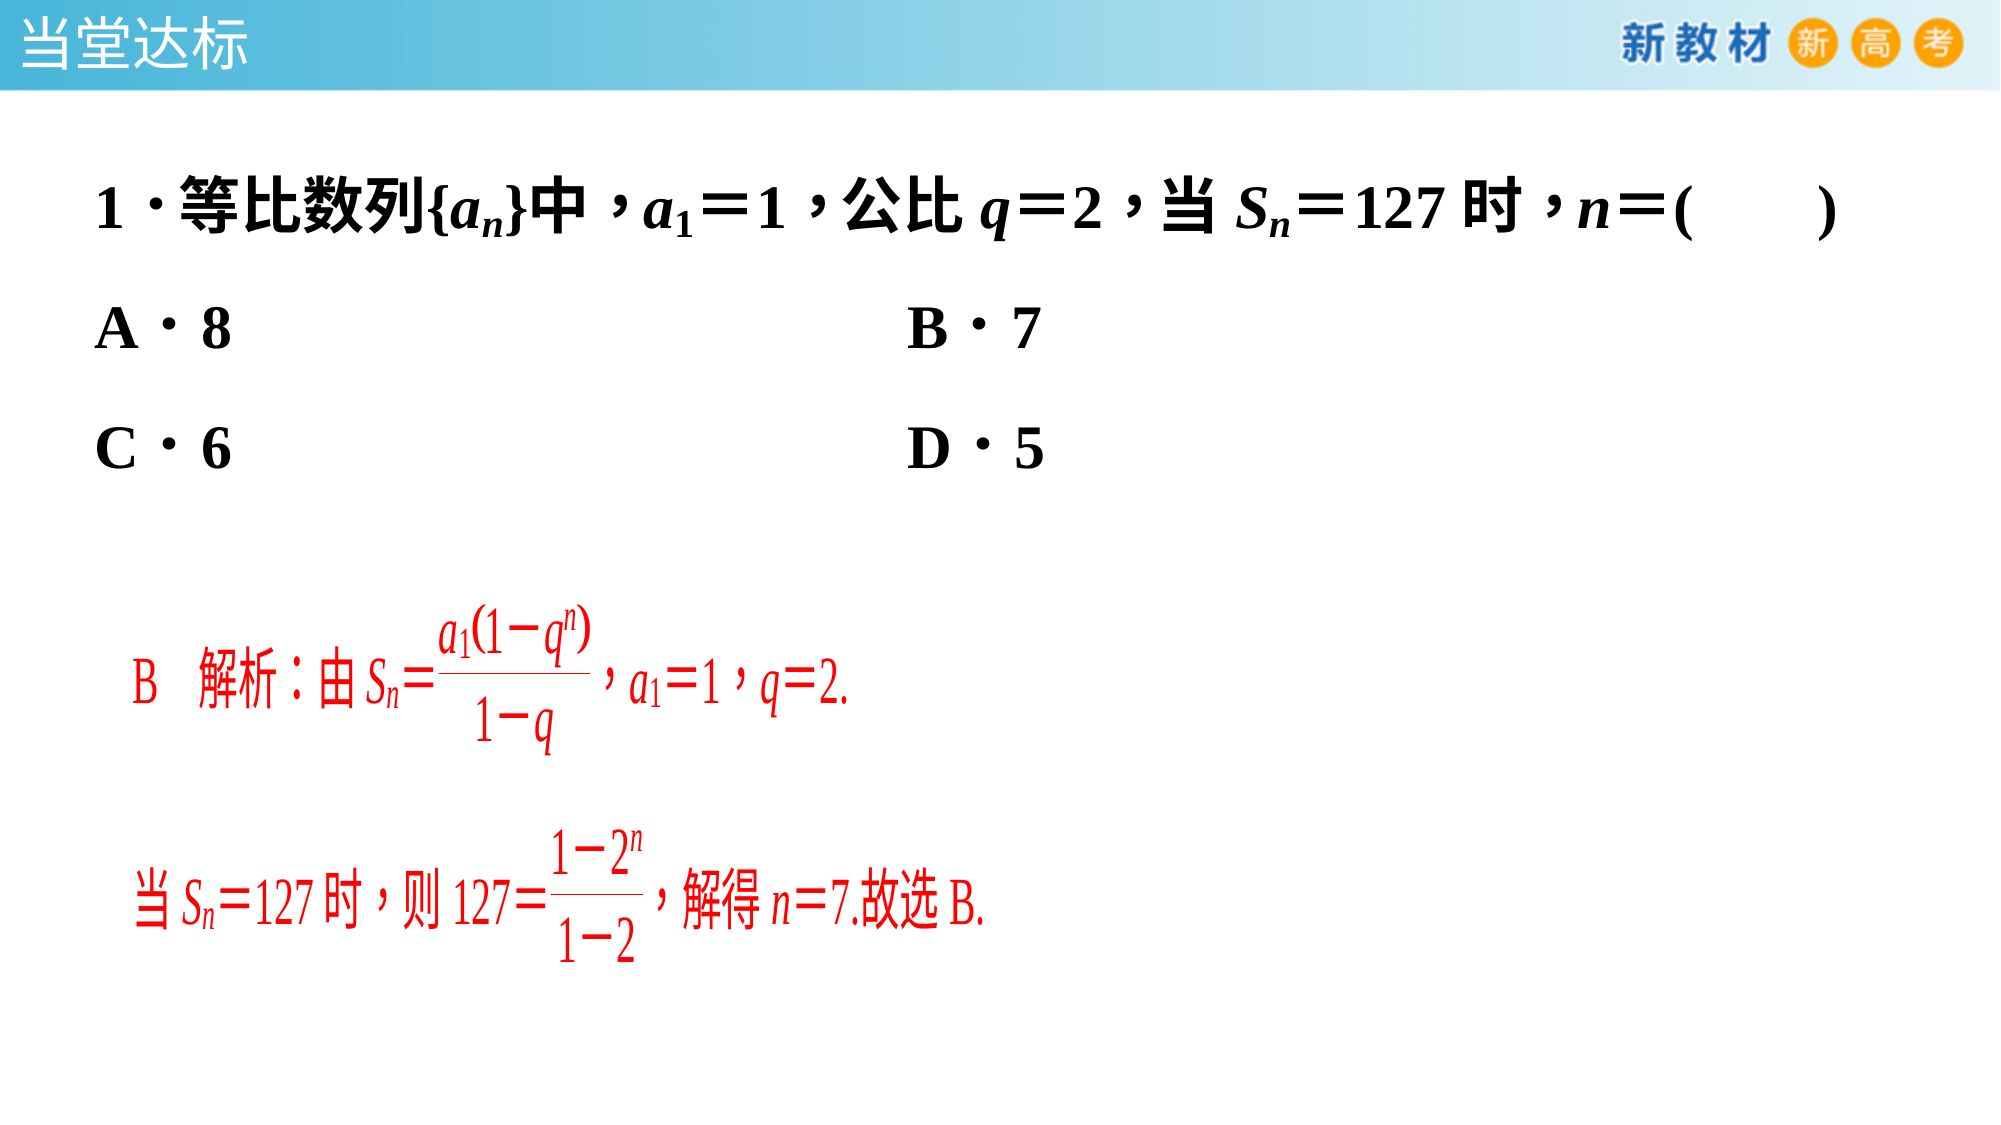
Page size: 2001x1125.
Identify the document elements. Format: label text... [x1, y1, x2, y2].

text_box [132, 585, 1876, 1125]
picture [0, 0, 2001, 1125]
text_box 当堂达标 [1, 0, 265, 85]
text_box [93, 166, 1839, 528]
